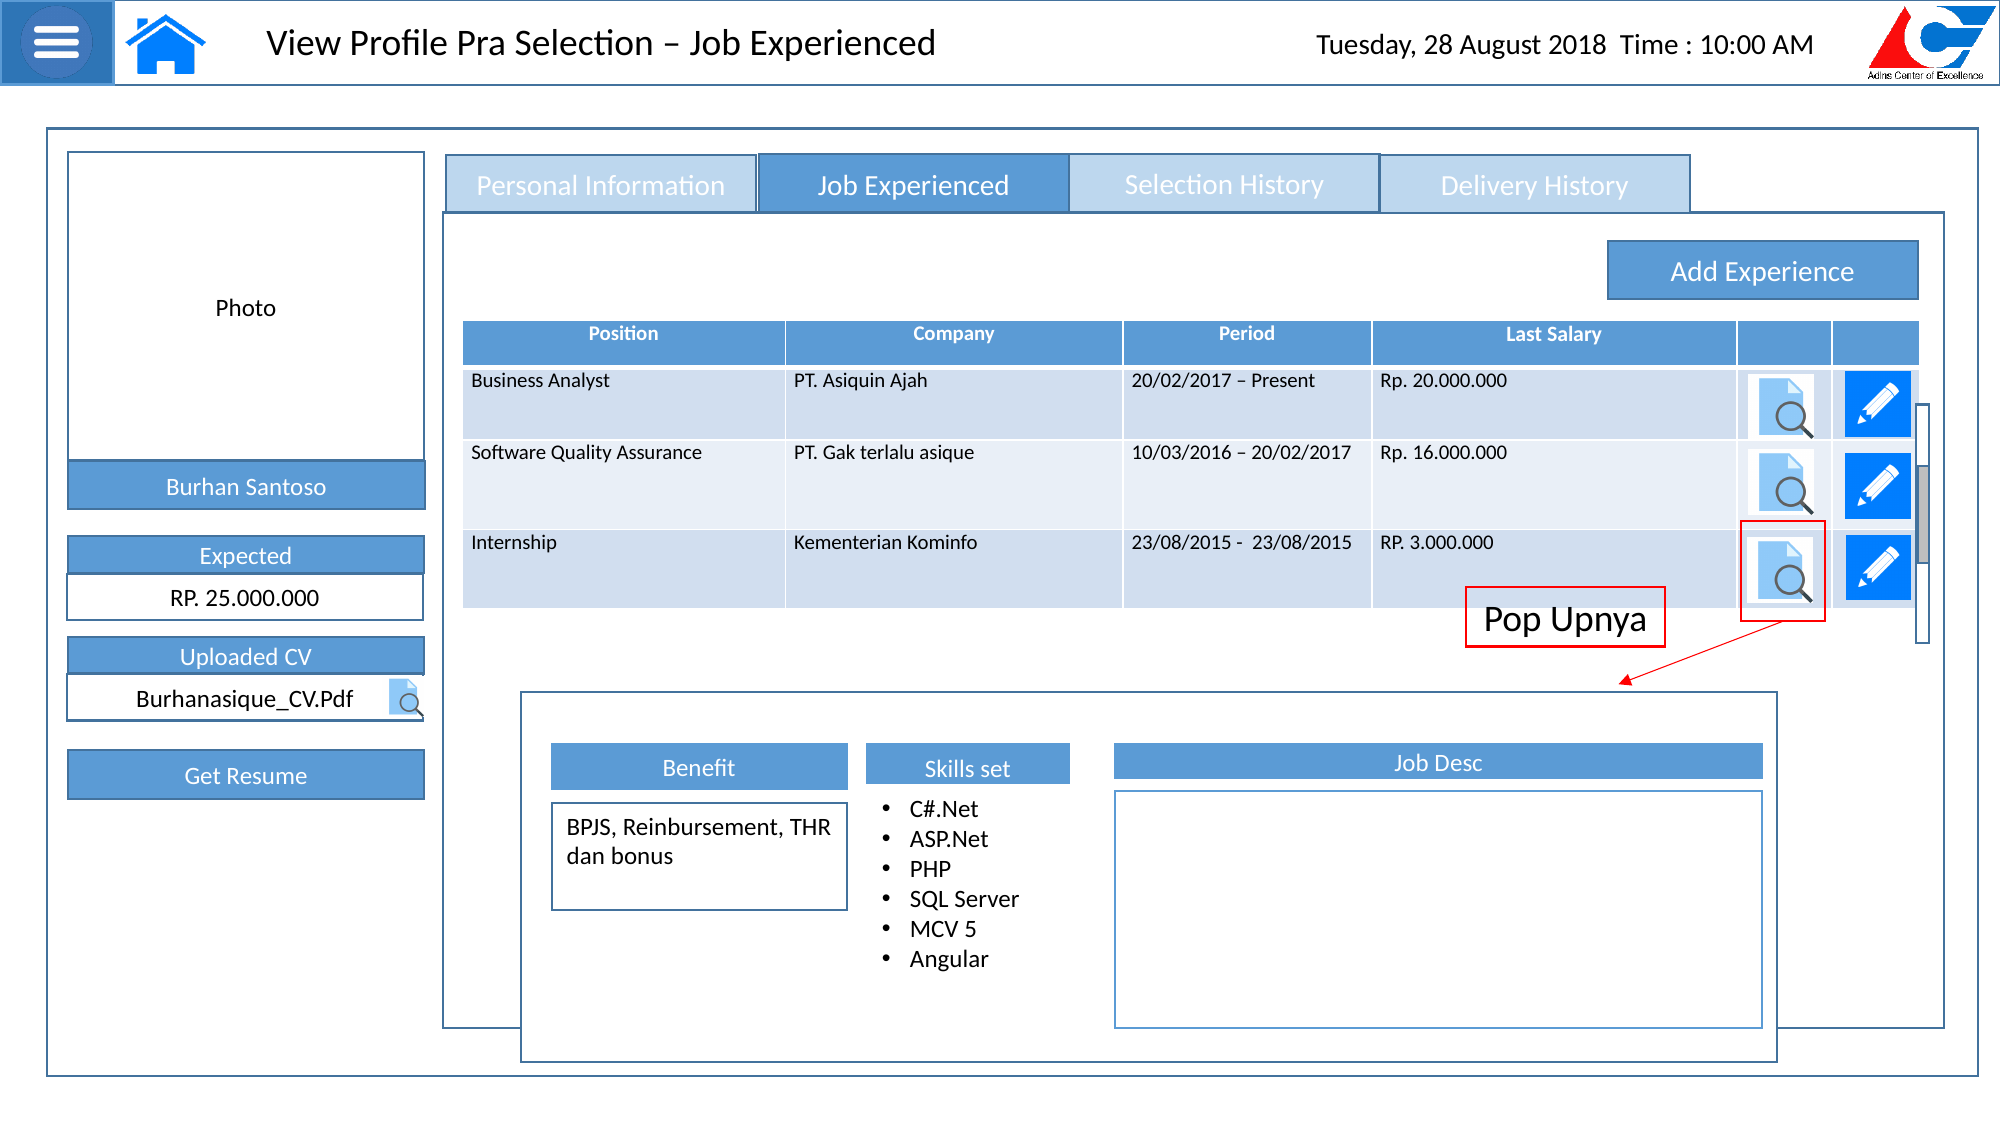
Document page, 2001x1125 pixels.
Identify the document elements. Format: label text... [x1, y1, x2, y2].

table_header Company [786, 321, 1122, 365]
text_box Burhanasique_CV.Pdf [66, 673, 424, 722]
table_cell 10/03/2016 – 20/02/2017 [1124, 441, 1371, 529]
text_box [520, 691, 1778, 1063]
text_box [1740, 520, 1826, 622]
text_box Delivery History [1378, 154, 1691, 214]
text_box [1114, 790, 1763, 1029]
text_box Burhan Santoso [67, 460, 426, 510]
text_box [1915, 403, 1930, 644]
table_cell Software Quality Assurance [463, 441, 785, 529]
picture [1845, 453, 1911, 519]
table_cell 20/02/2017 – Present [1124, 370, 1371, 439]
table_cell [1826, 530, 1831, 608]
picture [1863, 0, 2000, 85]
text_box Job Experienced [758, 153, 1068, 213]
text_box [115, 0, 2000, 86]
text_box [46, 127, 1979, 1077]
text_box Pop Upnya [1465, 586, 1666, 648]
text_box Add Experience [1607, 240, 1919, 300]
table_cell [1738, 370, 1831, 439]
text_box Get Resume [67, 749, 425, 800]
table_cell PT. Gak terlalu asique [786, 441, 1122, 529]
picture [14, 0, 98, 84]
text_box Expected [67, 535, 425, 574]
text_box Benefit [551, 743, 848, 790]
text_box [1618, 621, 1783, 685]
picture [1845, 371, 1911, 437]
table_cell [1738, 441, 1831, 529]
picture [382, 676, 424, 717]
picture [1748, 374, 1814, 439]
table_cell PT. Asiquin Ajah [786, 370, 1122, 439]
text_box Skills set [866, 743, 1070, 784]
text_box [1917, 465, 1930, 564]
table_cell [1833, 370, 1919, 439]
table_cell Rp. 16.000.000 [1373, 441, 1736, 529]
table_cell RP. 3.000.000 [1373, 530, 1736, 608]
table_cell [1833, 441, 1915, 529]
text_box Photo [67, 151, 425, 460]
table_cell [1833, 530, 1915, 608]
text_box Uploaded CV [67, 636, 425, 675]
text_box [0, 0, 115, 86]
text_box View Profile Pra Selection – Job Experienced [251, 10, 1048, 71]
table_cell Business Analyst [463, 370, 785, 439]
text_box [442, 211, 1945, 1029]
picture [1747, 537, 1813, 603]
text_box Personal Information [445, 154, 757, 213]
text_box C#.Net ASP.Net PHP SQL Server MCV 5 Angular [866, 784, 1070, 1036]
table_cell 23/08/2015 - 23/08/2015 [1124, 530, 1371, 608]
text_box RP. 25.000.000 [66, 573, 424, 621]
table_cell Kementerian Kominfo [786, 530, 1122, 608]
table_cell Internship [463, 530, 785, 608]
picture [125, 14, 206, 75]
picture [1846, 535, 1911, 600]
table_header Period [1124, 321, 1371, 365]
table_header Last Salary [1373, 321, 1736, 365]
text_box BPJS, Reinbursement, THR dan bonus [551, 802, 848, 911]
table_header [1738, 321, 1831, 365]
text_box Selection History [1068, 153, 1381, 213]
table_header Position [463, 321, 785, 365]
text_box Tuesday, 28 August 2018 Time : 10:00 AM [1267, 15, 1863, 70]
text_box Job Desc [1114, 743, 1763, 779]
table_cell Rp. 20.000.000 [1373, 370, 1736, 439]
table_header [1833, 321, 1919, 365]
picture [1748, 449, 1814, 515]
